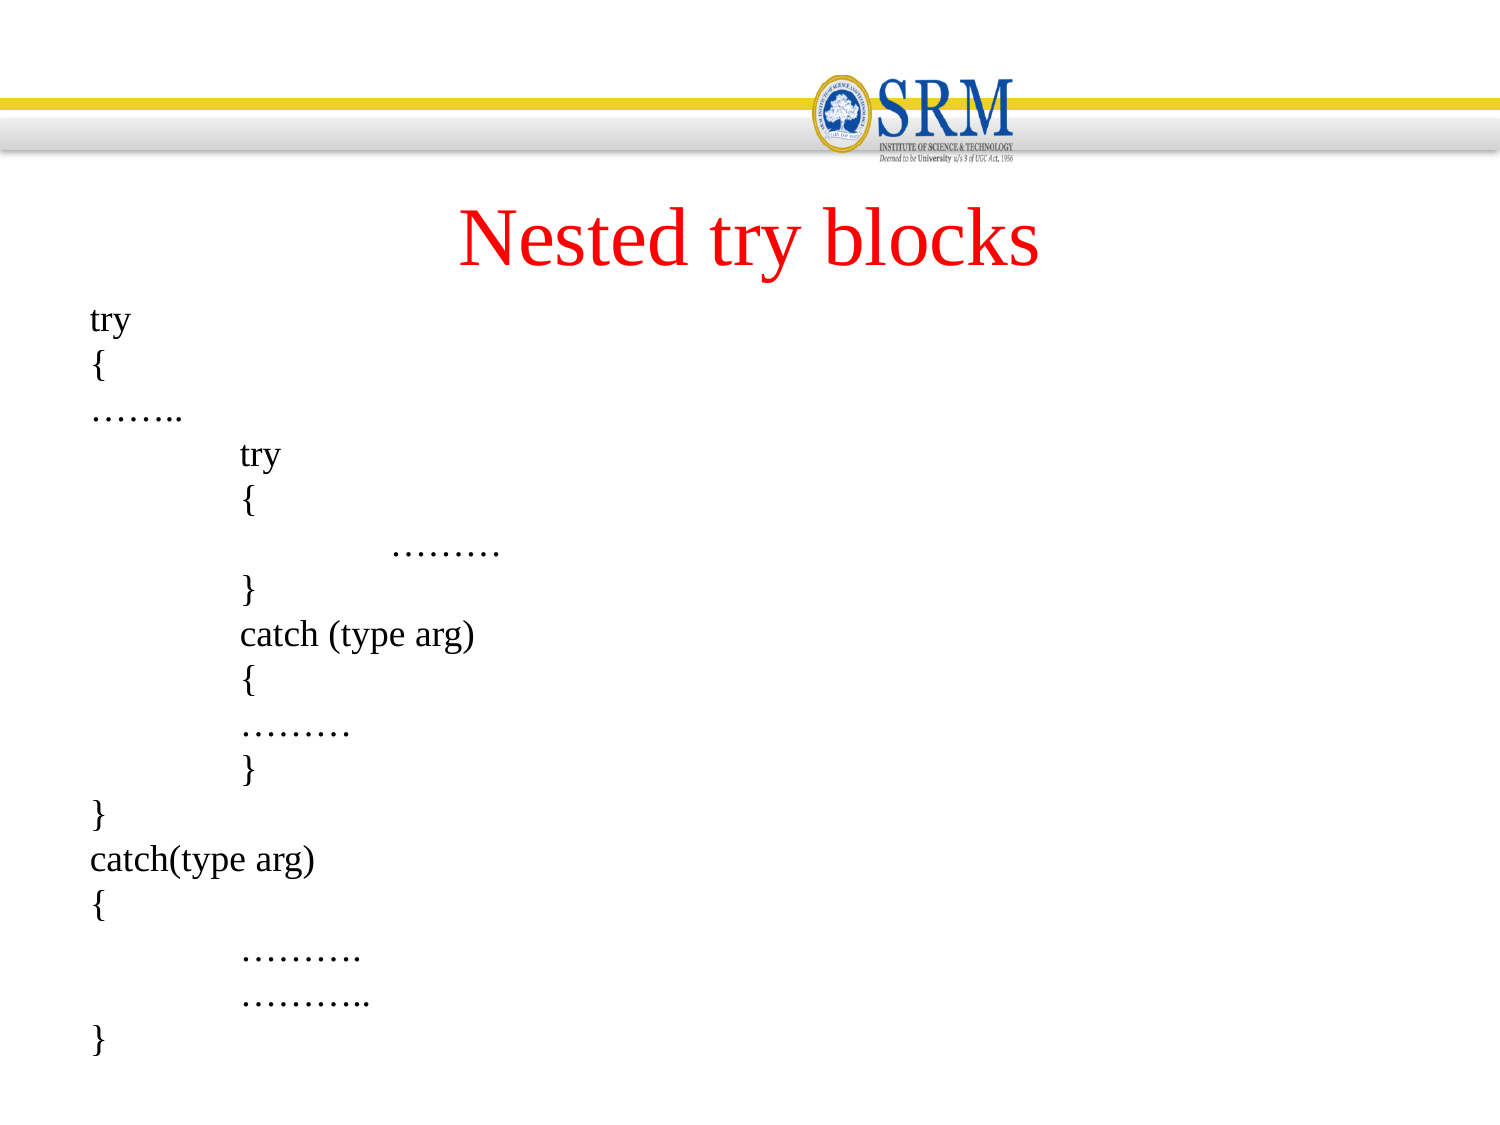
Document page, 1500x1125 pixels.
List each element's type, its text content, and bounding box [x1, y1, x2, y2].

text_box Nested try blocks [74, 174, 1425, 325]
text_box try { …….. try { ……… } catch (type arg) { ……… } } catch(type arg) { ………. ……….. } [75, 286, 1325, 1066]
picture [812, 75, 1013, 163]
